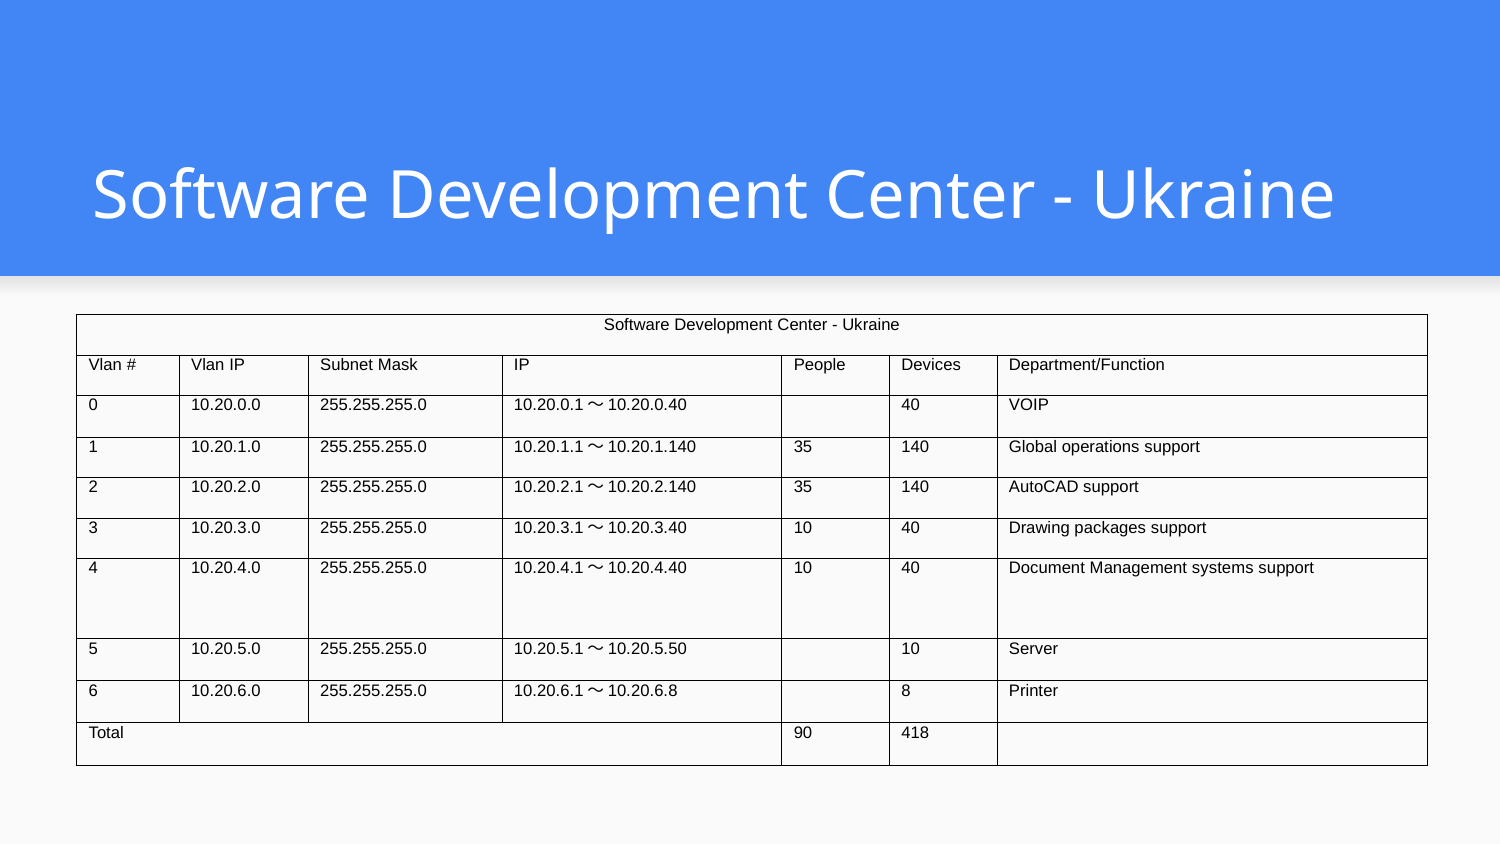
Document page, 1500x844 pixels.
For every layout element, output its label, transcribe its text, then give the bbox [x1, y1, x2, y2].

table_cell 10 [782, 519, 889, 558]
table_cell 10.20.3.0 [180, 519, 308, 558]
table_cell 10.20.2.1～10.20.2.140 [503, 478, 781, 518]
table_cell 35 [782, 438, 889, 477]
title Software Development Center - Ukraine [77, 121, 1427, 248]
table_cell 40 [890, 519, 997, 558]
table_cell 10.20.0.1～10.20.0.40 [503, 396, 781, 437]
table_cell 10 [782, 559, 889, 638]
table_cell 255.255.255.0 [309, 478, 502, 518]
table_cell 10.20.0.0 [180, 396, 308, 437]
table_cell 10.20.5.0 [180, 639, 308, 680]
table_cell 10.20.3.1～10.20.3.40 [503, 519, 781, 558]
table_cell 3 [77, 519, 179, 558]
table_cell 10.20.6.0 [180, 681, 308, 722]
table_cell 255.255.255.0 [309, 396, 502, 437]
table_cell People [782, 356, 889, 395]
table_cell 40 [890, 559, 997, 638]
table_cell 8 [890, 681, 997, 722]
table_cell Vlan IP [180, 356, 308, 395]
table_cell [998, 723, 1427, 765]
table_header Software Development Center - Ukraine [77, 315, 1427, 355]
table_cell Server [998, 639, 1427, 680]
table_cell 35 [782, 478, 889, 518]
table_cell 255.255.255.0 [309, 519, 502, 558]
table_cell 90 [782, 723, 889, 765]
table_cell 10.20.2.0 [180, 478, 308, 518]
table_cell 2 [77, 478, 179, 518]
table_cell AutoCAD support [998, 478, 1427, 518]
table_cell 10.20.4.0 [180, 559, 308, 638]
table_cell 418 [890, 723, 997, 765]
table_cell Vlan # [77, 356, 179, 395]
table_cell Printer [998, 681, 1427, 722]
table_cell Document Management systems support [998, 559, 1427, 638]
table_cell 4 [77, 559, 179, 638]
table_cell 140 [890, 438, 997, 477]
table_cell 255.255.255.0 [309, 681, 502, 722]
table_cell 10.20.1.1～10.20.1.140 [503, 438, 781, 477]
table_cell [782, 639, 889, 680]
table_cell 40 [890, 396, 997, 437]
table_cell 10 [890, 639, 997, 680]
table_cell [782, 396, 889, 437]
table_cell Department/Function [998, 356, 1427, 395]
table_cell 140 [890, 478, 997, 518]
table_cell 10.20.4.1～10.20.4.40 [503, 559, 781, 638]
table_cell 0 [77, 396, 179, 437]
table_cell 10.20.5.1～10.20.5.50 [503, 639, 781, 680]
table_cell Total [77, 723, 781, 765]
table_cell 255.255.255.0 [309, 639, 502, 680]
table_cell 10.20.6.1～10.20.6.8 [503, 681, 781, 722]
table_cell VOIP [998, 396, 1427, 437]
table_cell 6 [77, 681, 179, 722]
table_cell IP [503, 356, 781, 395]
table_cell Drawing packages support [998, 519, 1427, 558]
table_cell Subnet Mask [309, 356, 502, 395]
table_cell 255.255.255.0 [309, 559, 502, 638]
table_cell Devices [890, 356, 997, 395]
table_cell [782, 681, 889, 722]
table_cell 5 [77, 639, 179, 680]
table_cell 10.20.1.0 [180, 438, 308, 477]
table_cell Global operations support [998, 438, 1427, 477]
table_cell 255.255.255.0 [309, 438, 502, 477]
table_cell 1 [77, 438, 179, 477]
